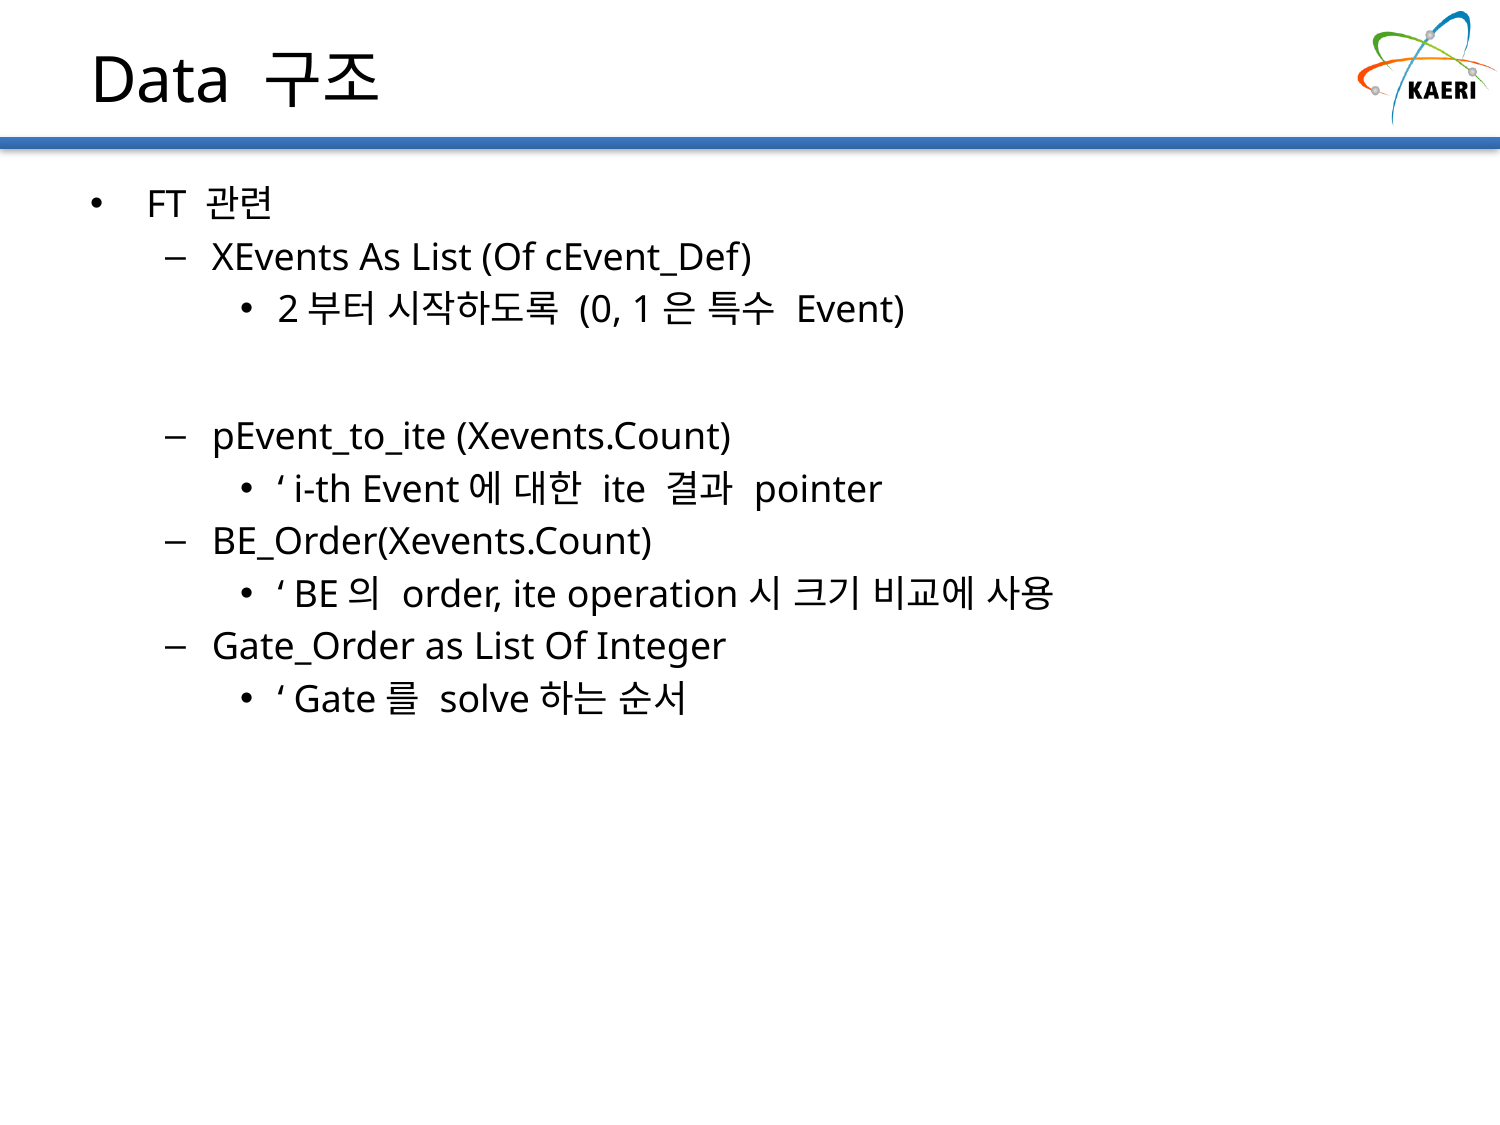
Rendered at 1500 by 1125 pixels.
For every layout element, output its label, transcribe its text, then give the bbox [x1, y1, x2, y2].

list FT 관련 XEvents As List (Of cEvent_Def) 2부터 시작하도록 (0, 1은 특수 Event) pEvent_to_ite (Xevents.Count) ‘ i-th Event에 대한 ite 결과 pointer BE_Order(Xevents.Count) ‘ BE의 order, ite operation시 크기 비교에 사용 Gate_Order as List Of Integer ‘ Gate를 solve하는 순서 [75, 172, 1425, 1005]
picture [1357, 11, 1500, 126]
title Data 구조 [75, 30, 1425, 124]
